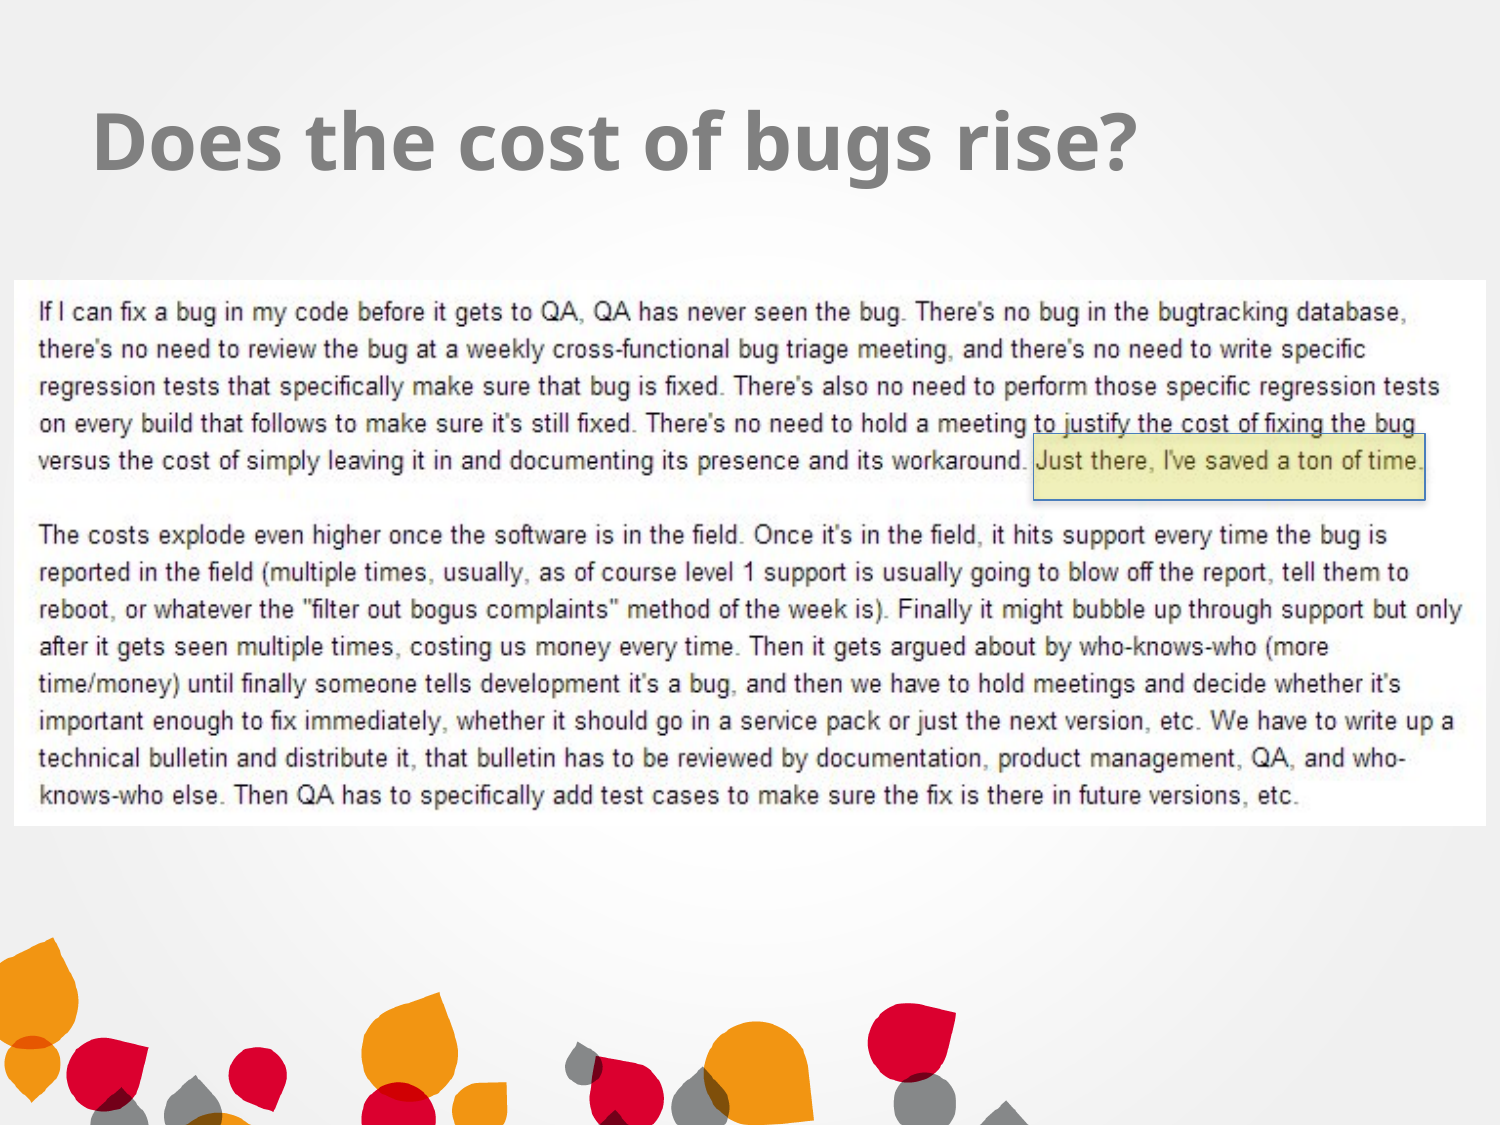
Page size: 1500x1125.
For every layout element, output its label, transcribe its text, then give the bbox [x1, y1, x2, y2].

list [13, 280, 1487, 826]
picture [0, 0, 1500, 1125]
title Does the cost of bugs rise? [75, 45, 1425, 233]
